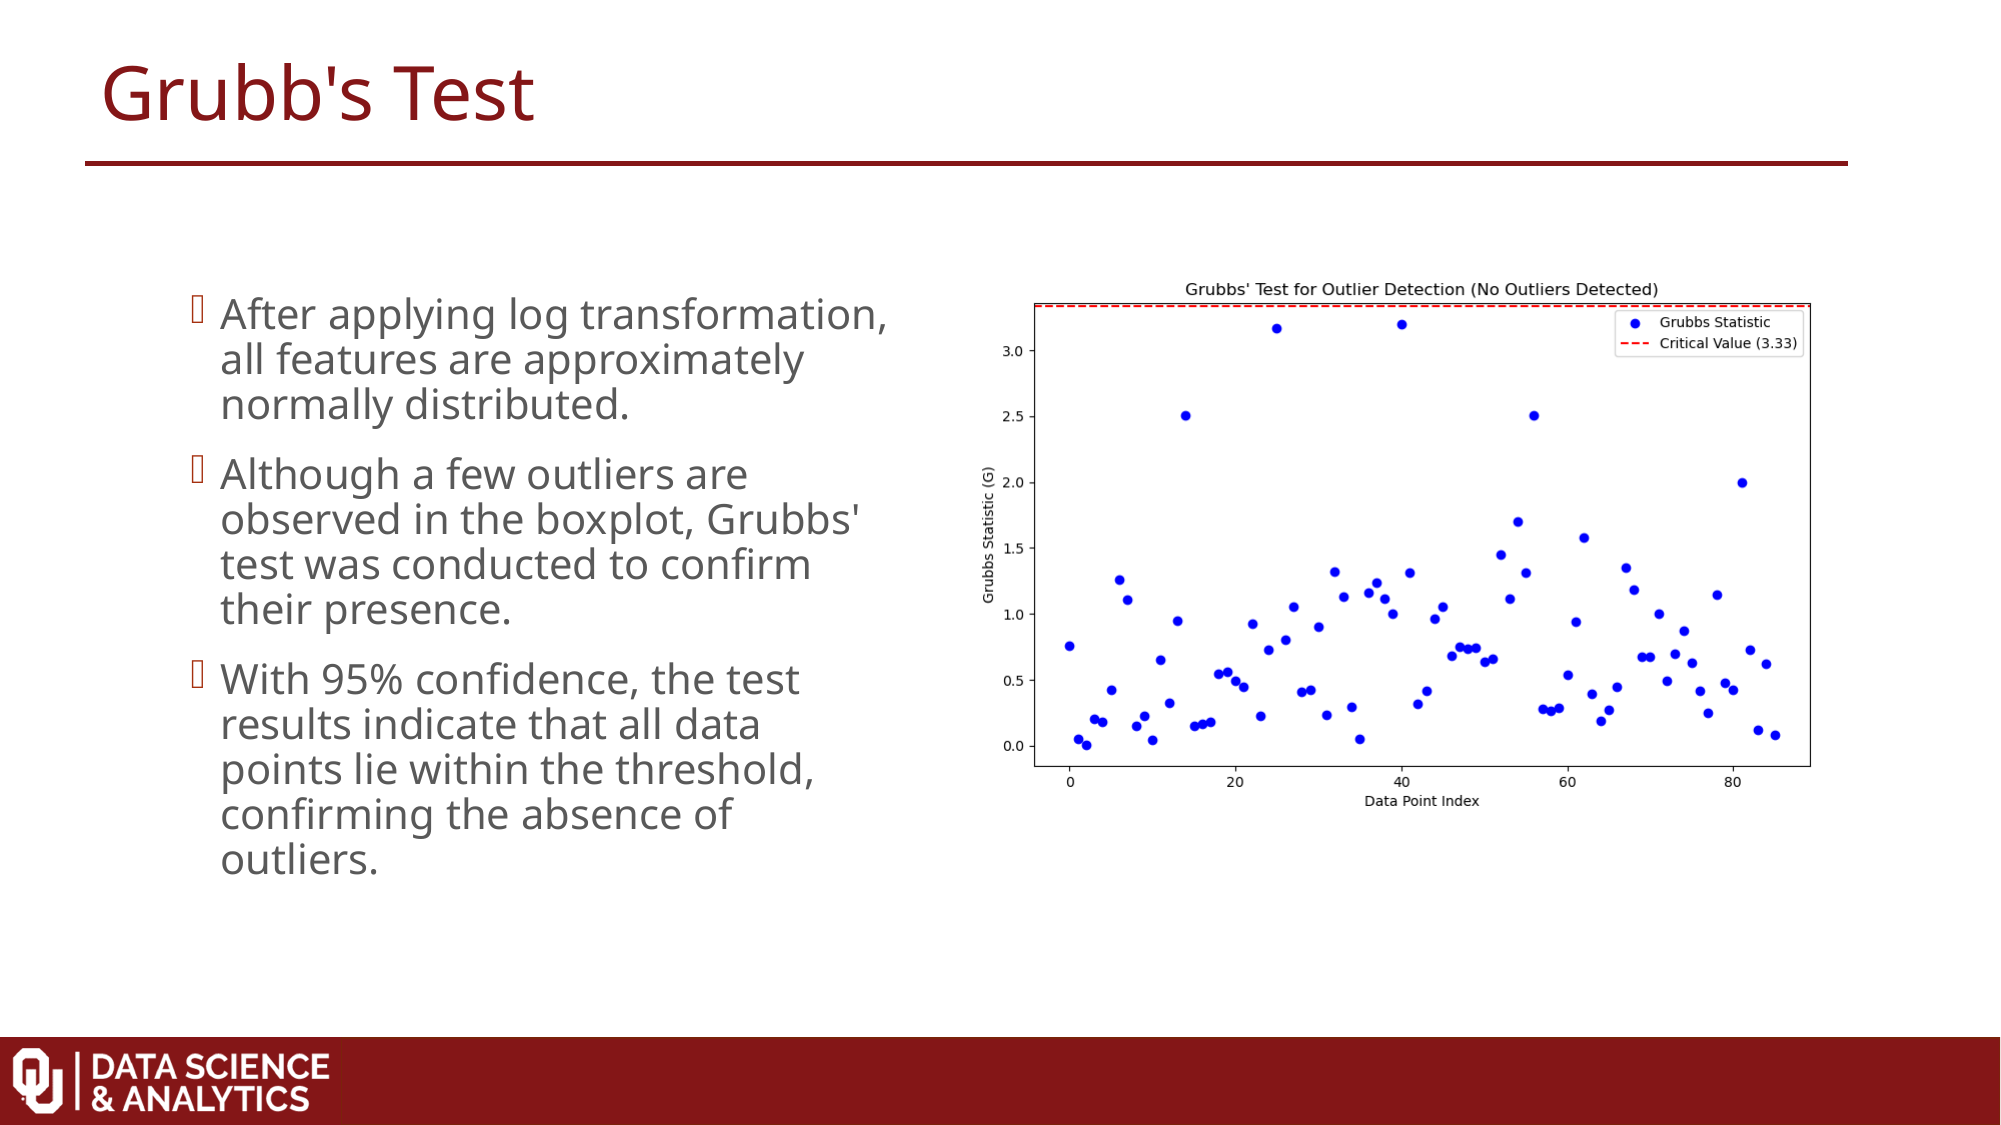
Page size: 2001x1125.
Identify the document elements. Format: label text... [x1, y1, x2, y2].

list Grubb's Test [85, 43, 1842, 150]
picture [0, 1037, 341, 1125]
picture [909, 231, 1911, 832]
list After applying log transformation, all features are approximately normally distributed. Although a few outliers are observed in the boxplot, Grubbs' test was conducted to confirm their presence. With 95% confidence, the test results indicate that all data points lie within the threshold, confirming the absence of outliers. [175, 190, 905, 986]
